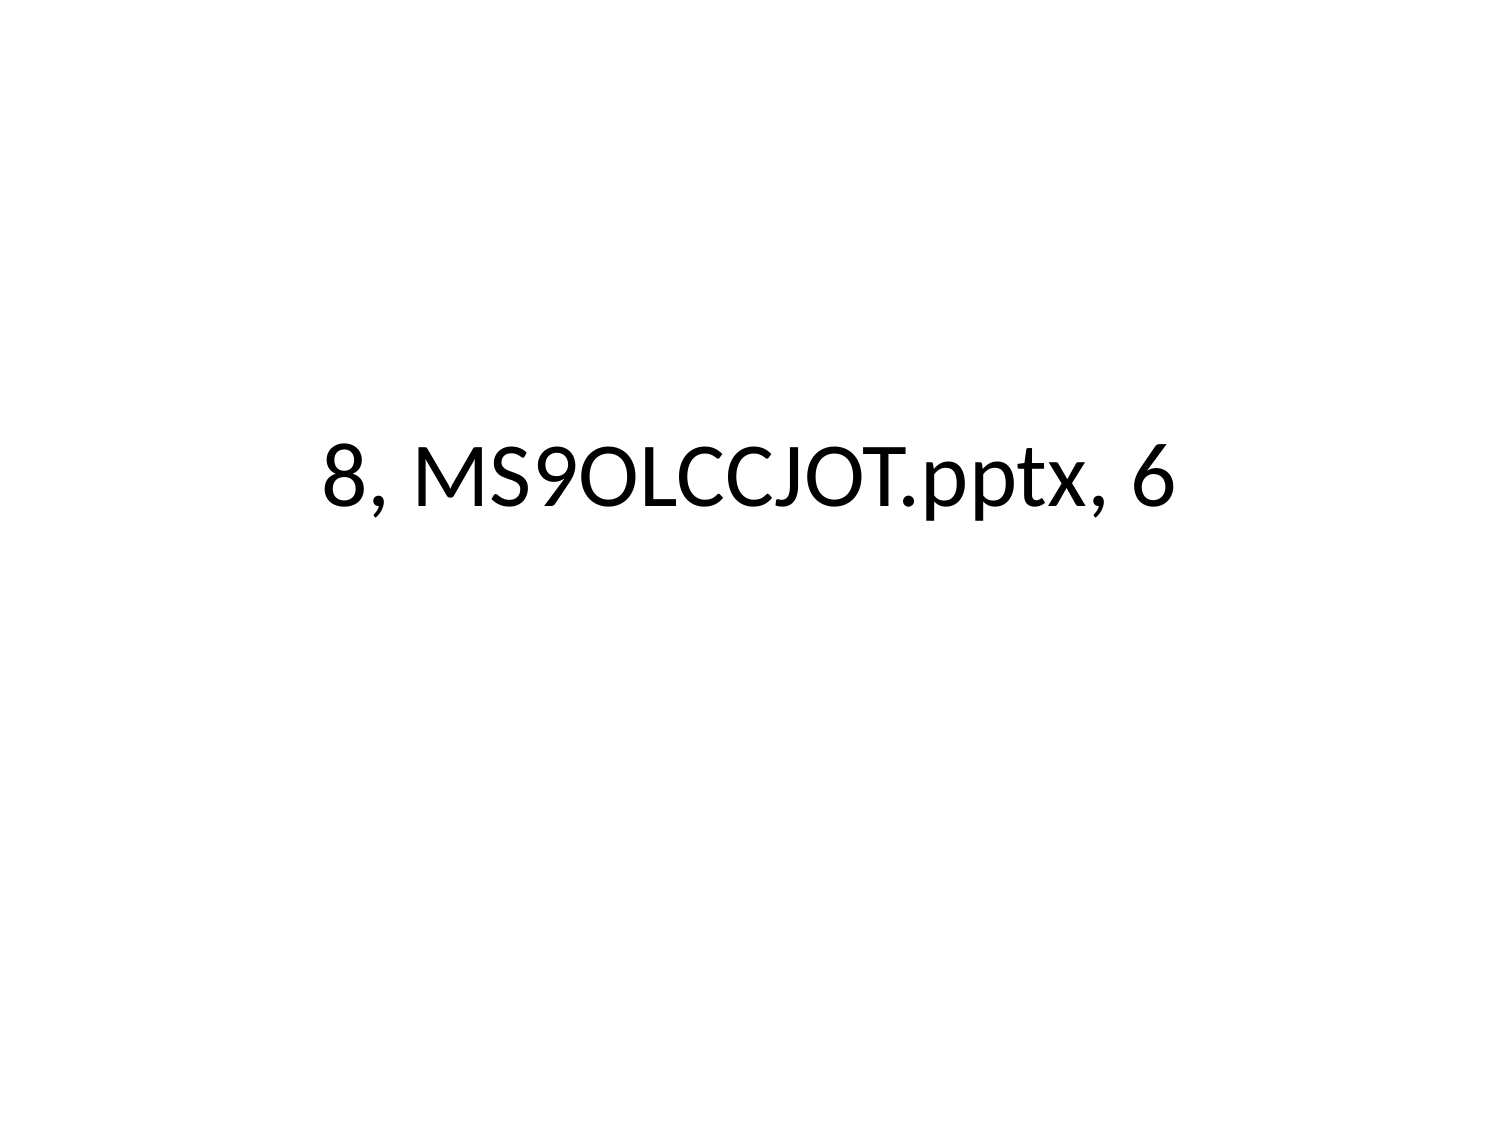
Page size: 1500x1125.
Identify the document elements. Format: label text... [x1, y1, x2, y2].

title 8, MS9OLCCJOT.pptx, 6 [112, 349, 1388, 591]
